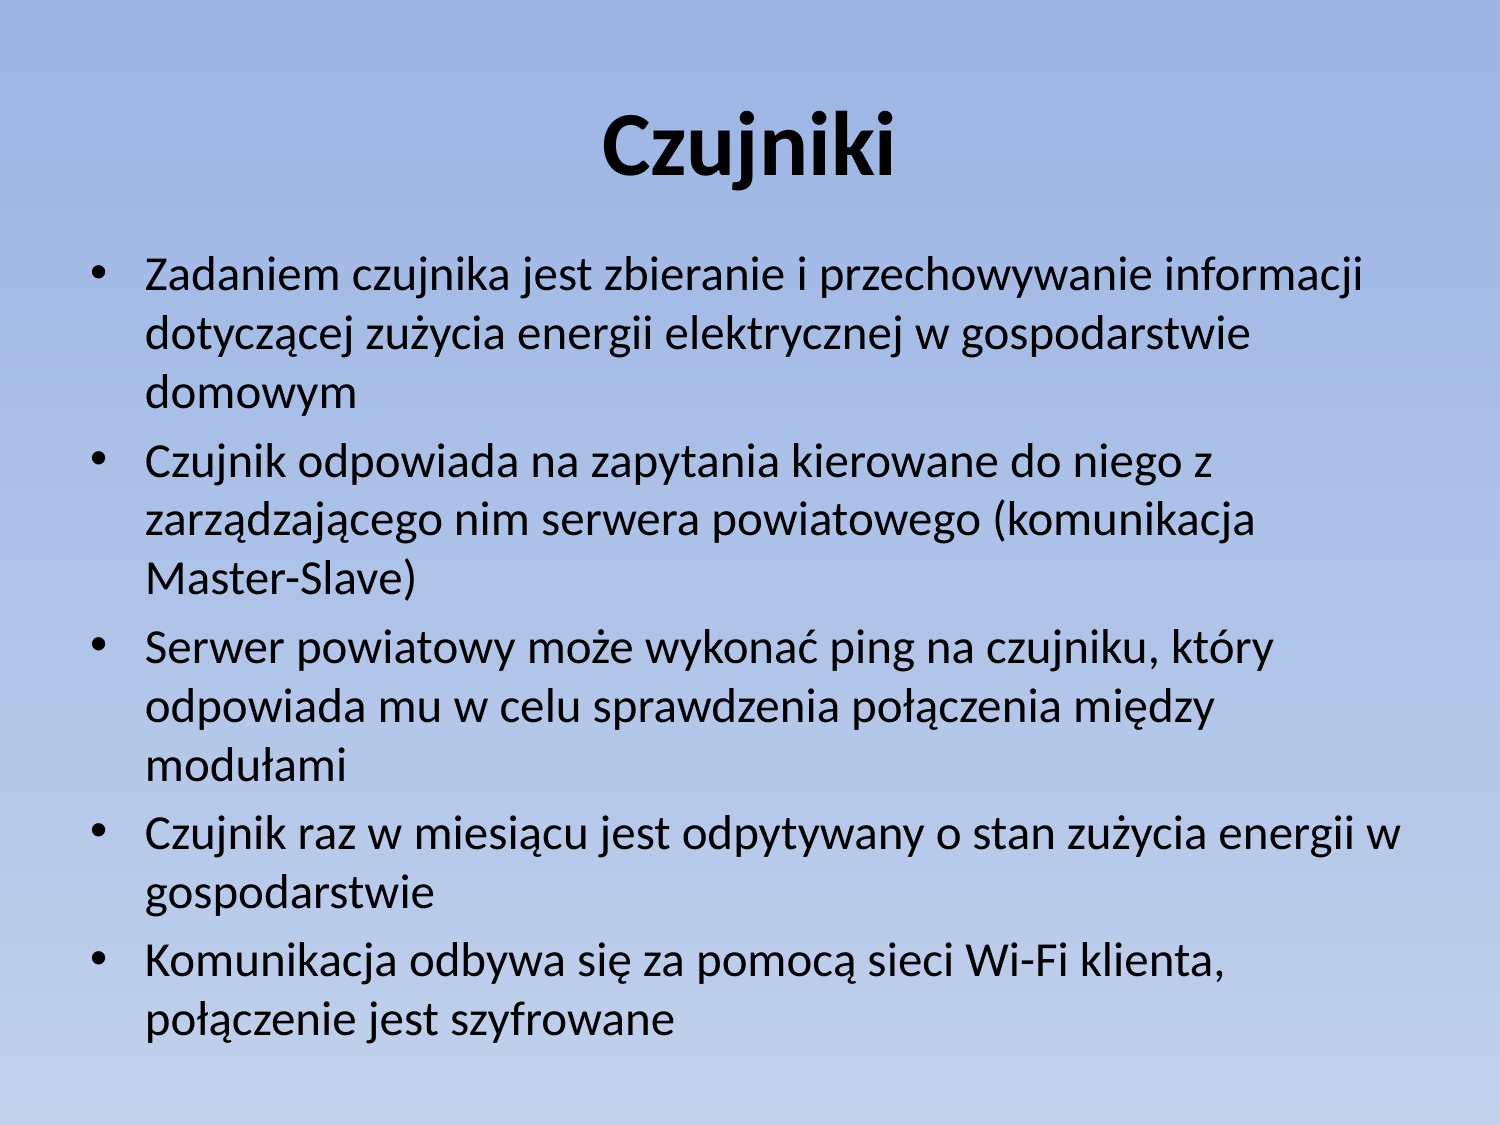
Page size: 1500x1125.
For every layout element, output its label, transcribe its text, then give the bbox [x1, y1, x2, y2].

list Zadaniem czujnika jest zbieranie i przechowywanie informacji dotyczącej zużycia energii elektrycznej w gospodarstwie domowym Czujnik odpowiada na zapytania kierowane do niego z zarządzającego nim serwera powiatowego (komunikacja Master-Slave) Serwer powiatowy może wykonać ping na czujniku, który odpowiada mu w celu sprawdzenia połączenia między modułami Czujnik raz w miesiącu jest odpytywany o stan zużycia energii w gospodarstwie Komunikacja odbywa się za pomocą sieci Wi-Fi klienta, połączenie jest szyfrowane [75, 234, 1425, 1055]
title Czujniki [75, 45, 1425, 233]
